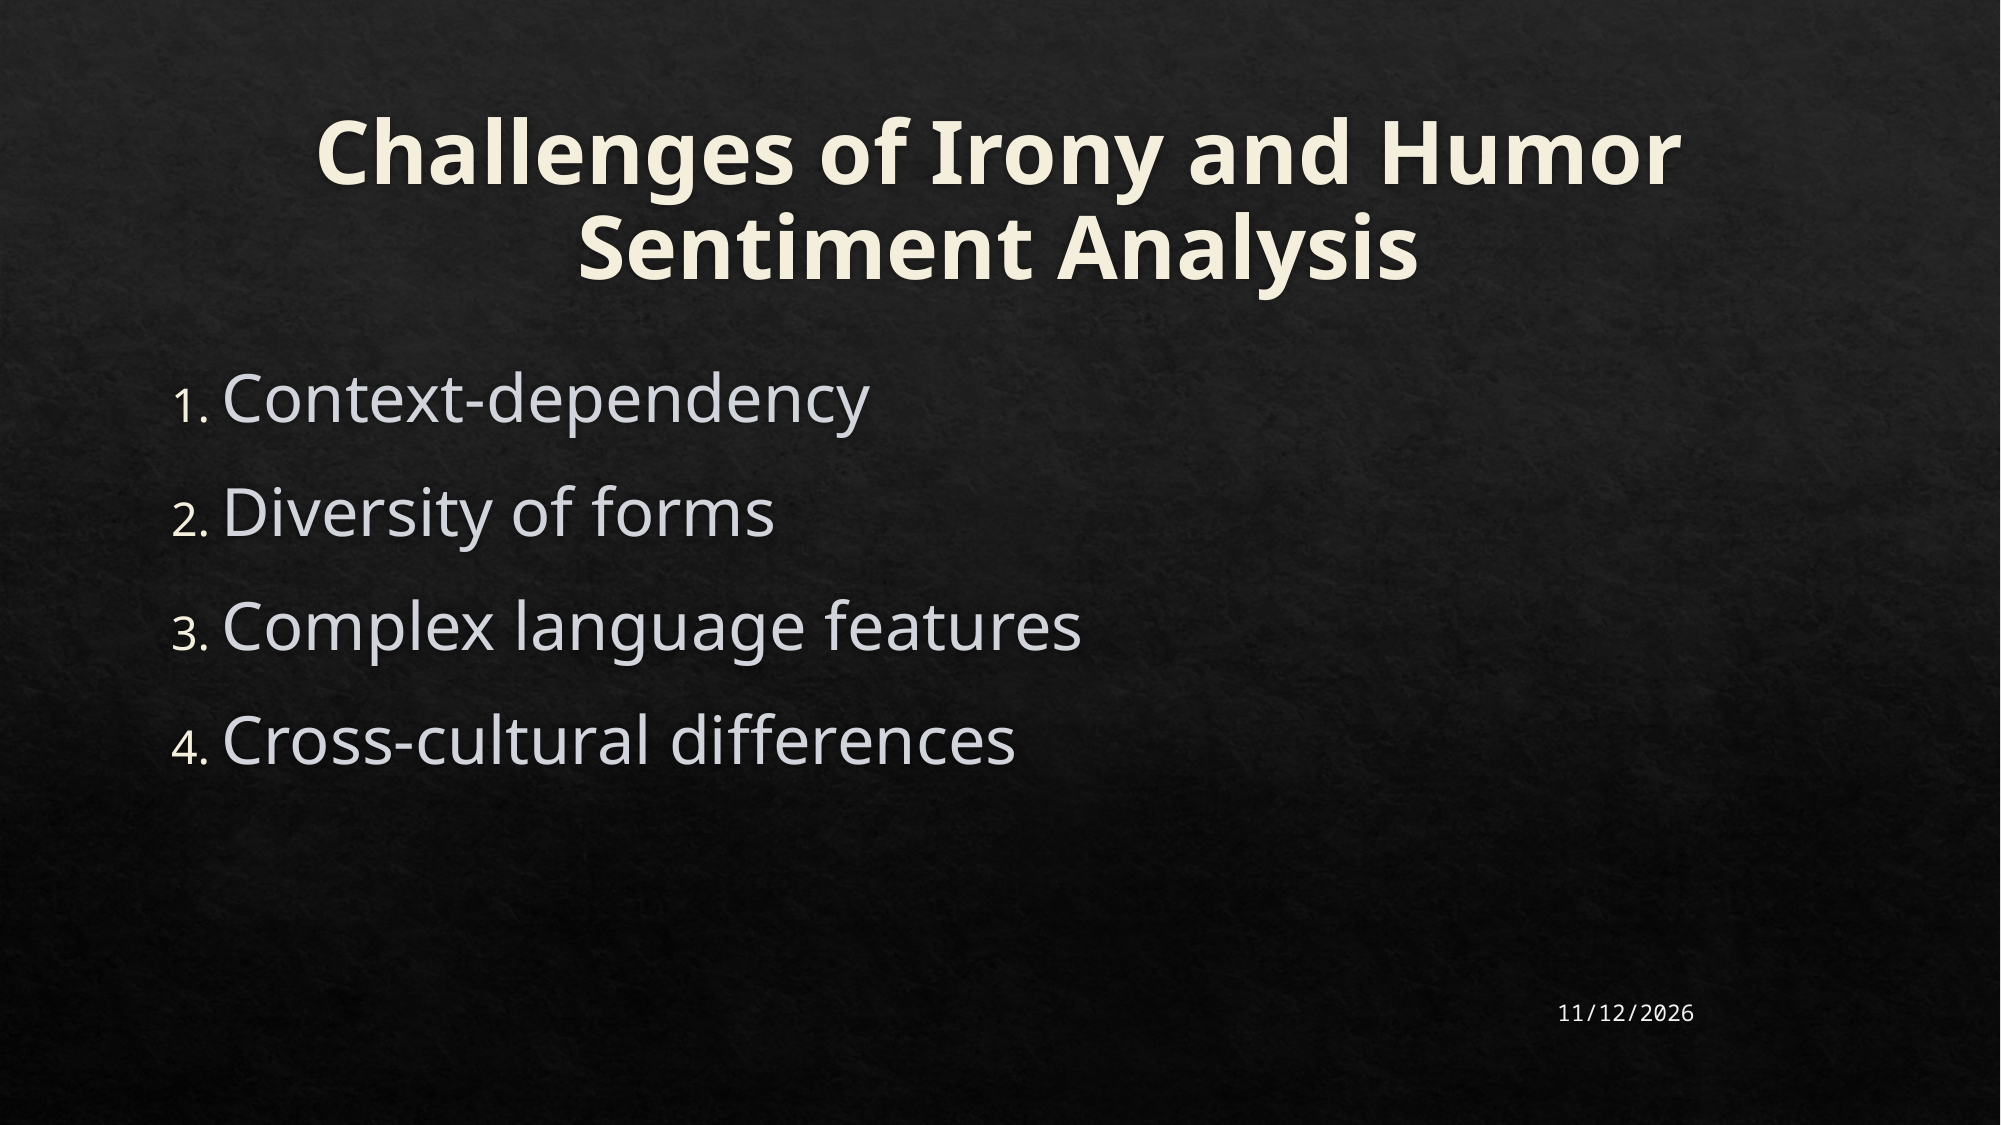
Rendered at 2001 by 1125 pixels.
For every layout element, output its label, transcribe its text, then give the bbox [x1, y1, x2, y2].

title Challenges of Irony and Humor Sentiment Analysis [149, 99, 1849, 307]
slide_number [1259, 984, 1710, 1045]
list Context-dependency Diversity of forms Complex language features Cross-cultural differences [149, 340, 1849, 950]
